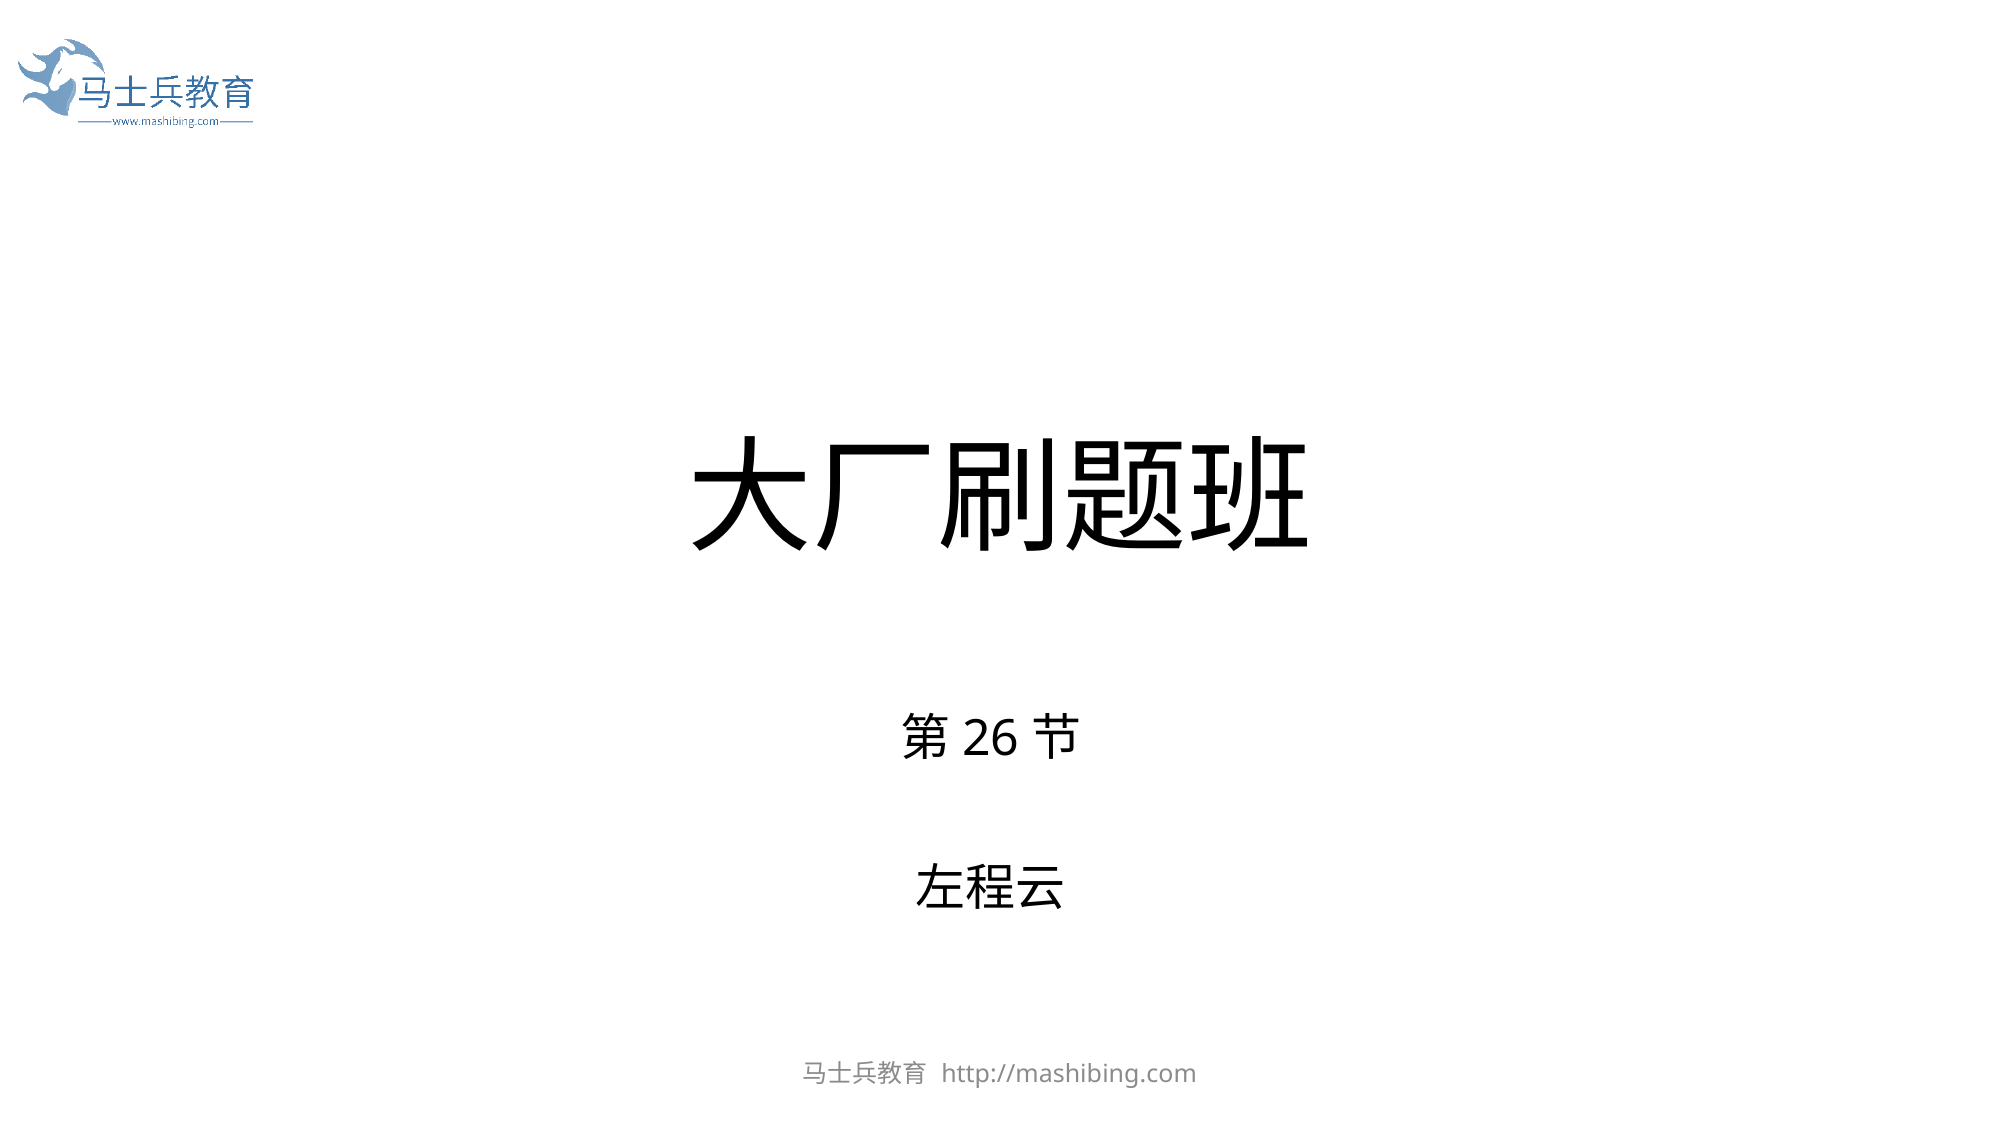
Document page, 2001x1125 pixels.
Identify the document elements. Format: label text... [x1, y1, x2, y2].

footer 马士兵教育 http://mashibing.com [662, 1042, 1338, 1103]
title 大厂刷题班 [249, 184, 1750, 576]
picture [7, 5, 276, 177]
subtitle 第26节 左程云 [240, 705, 1741, 977]
